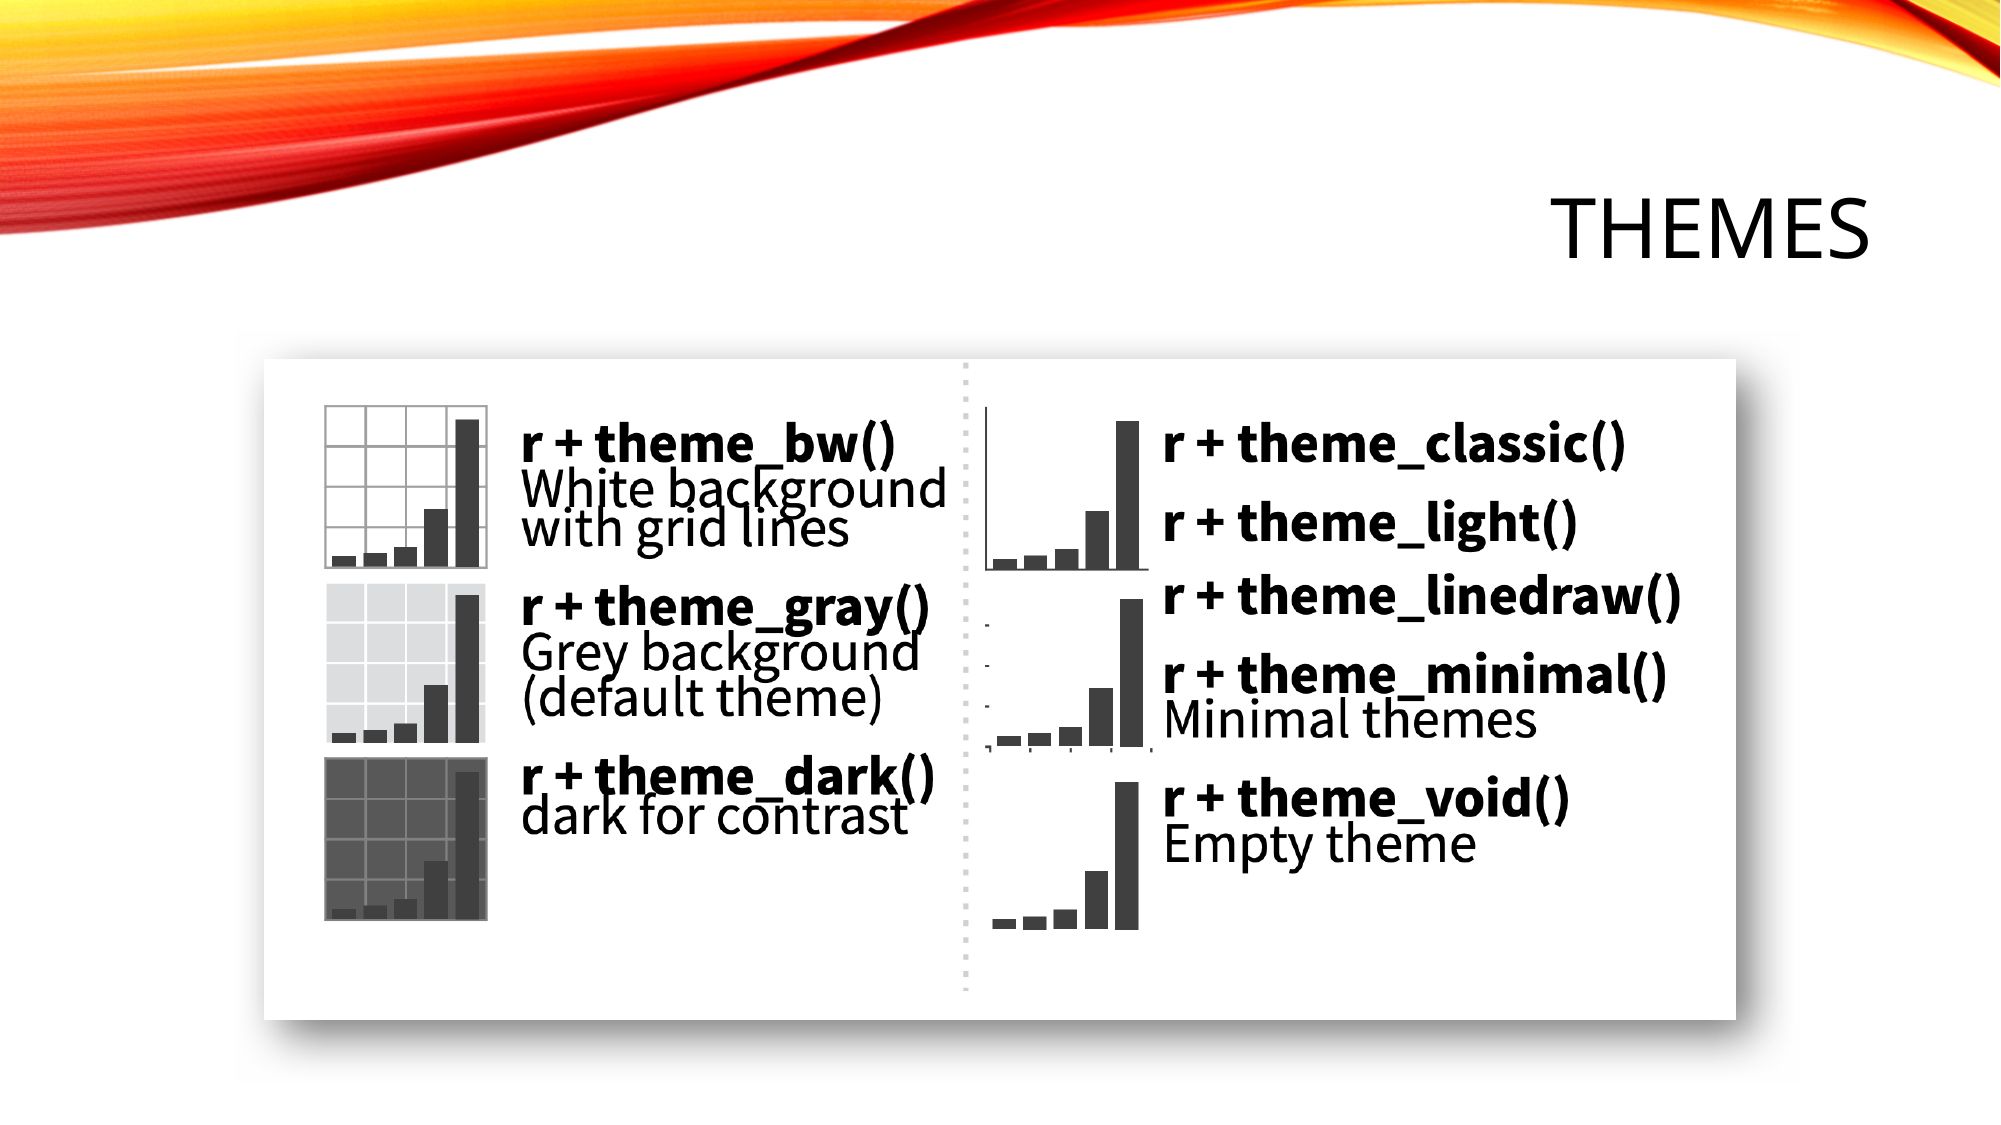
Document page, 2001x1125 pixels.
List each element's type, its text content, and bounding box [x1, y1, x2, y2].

title Themes [474, 125, 1888, 338]
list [263, 359, 1737, 1021]
picture [0, 0, 2000, 237]
